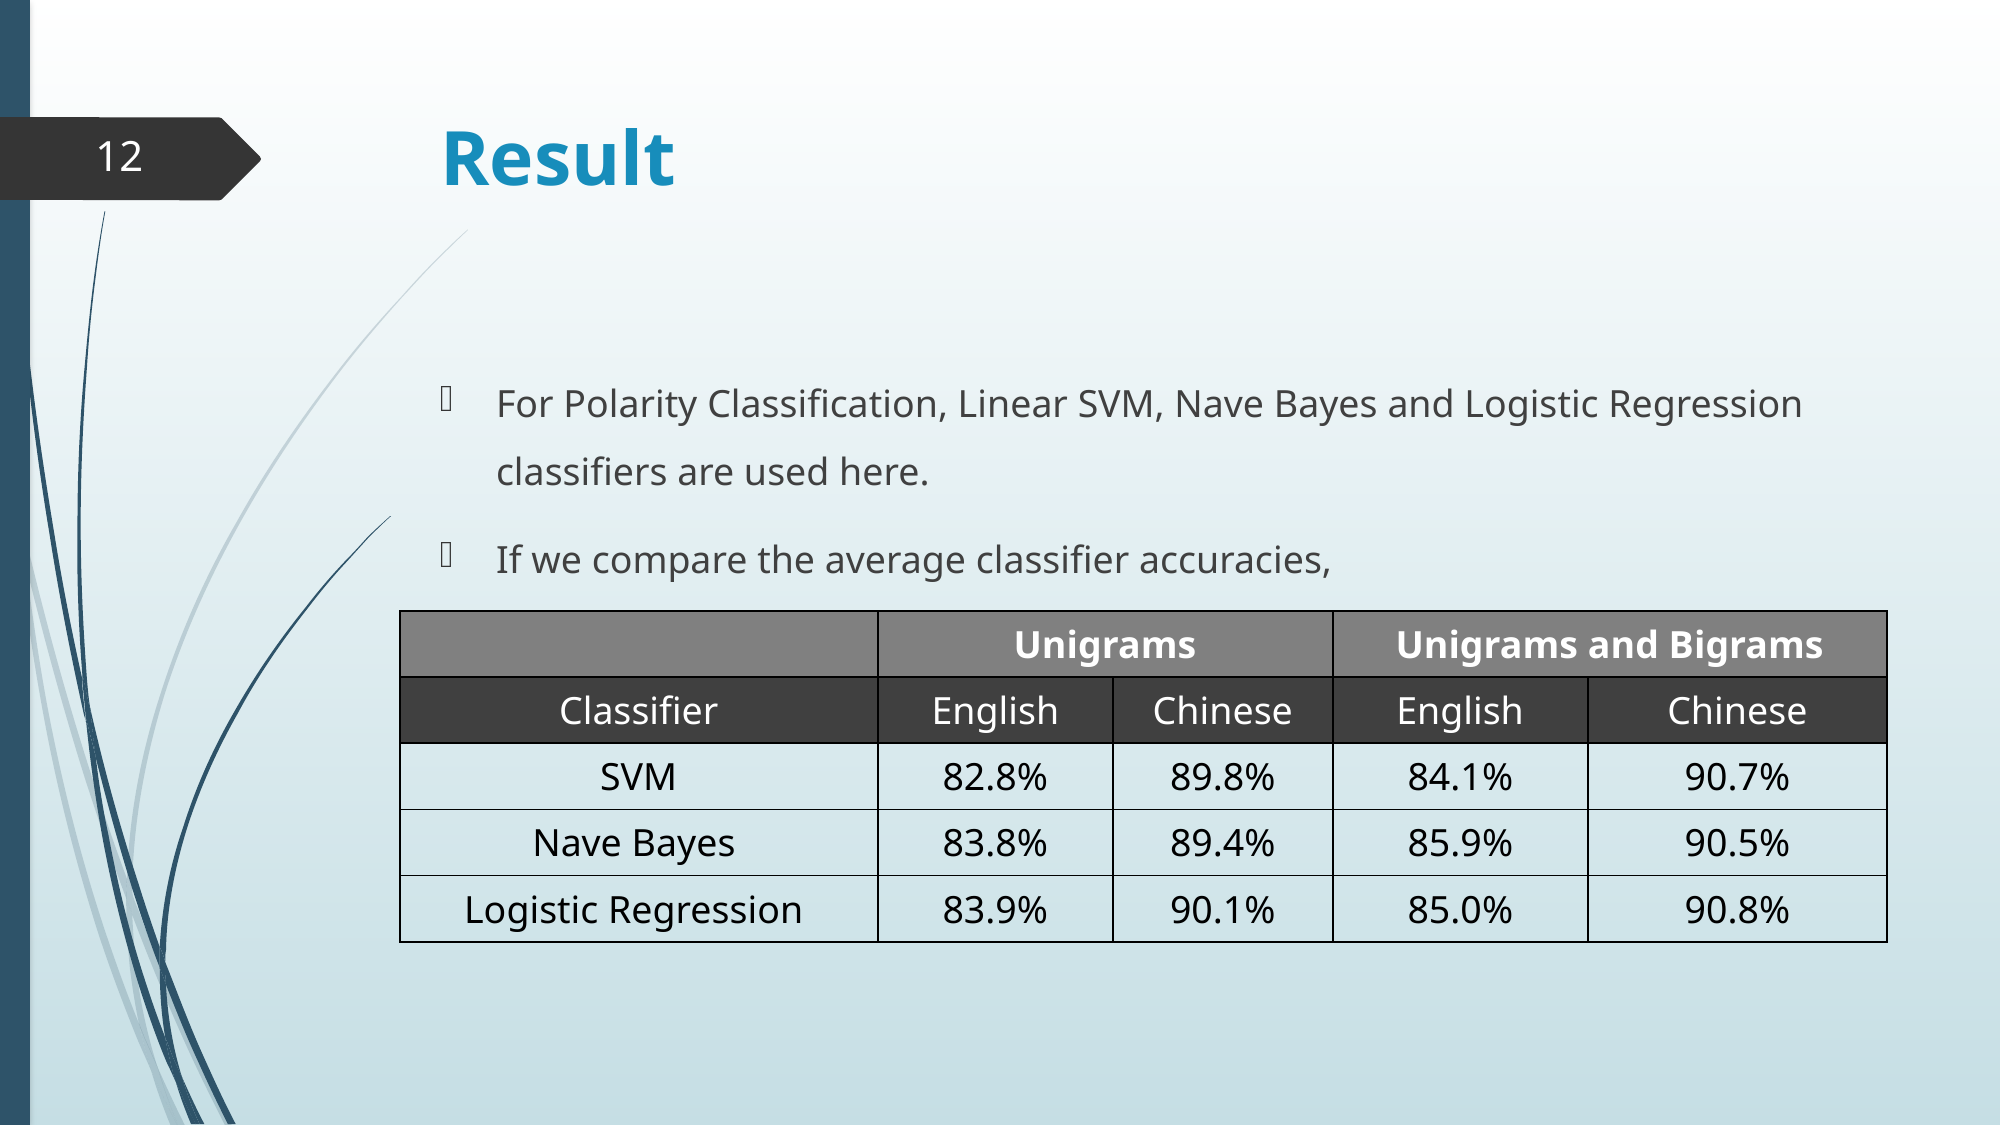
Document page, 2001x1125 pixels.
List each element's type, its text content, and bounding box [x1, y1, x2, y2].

title Result [425, 102, 1888, 313]
text_box 12 [68, 122, 171, 194]
